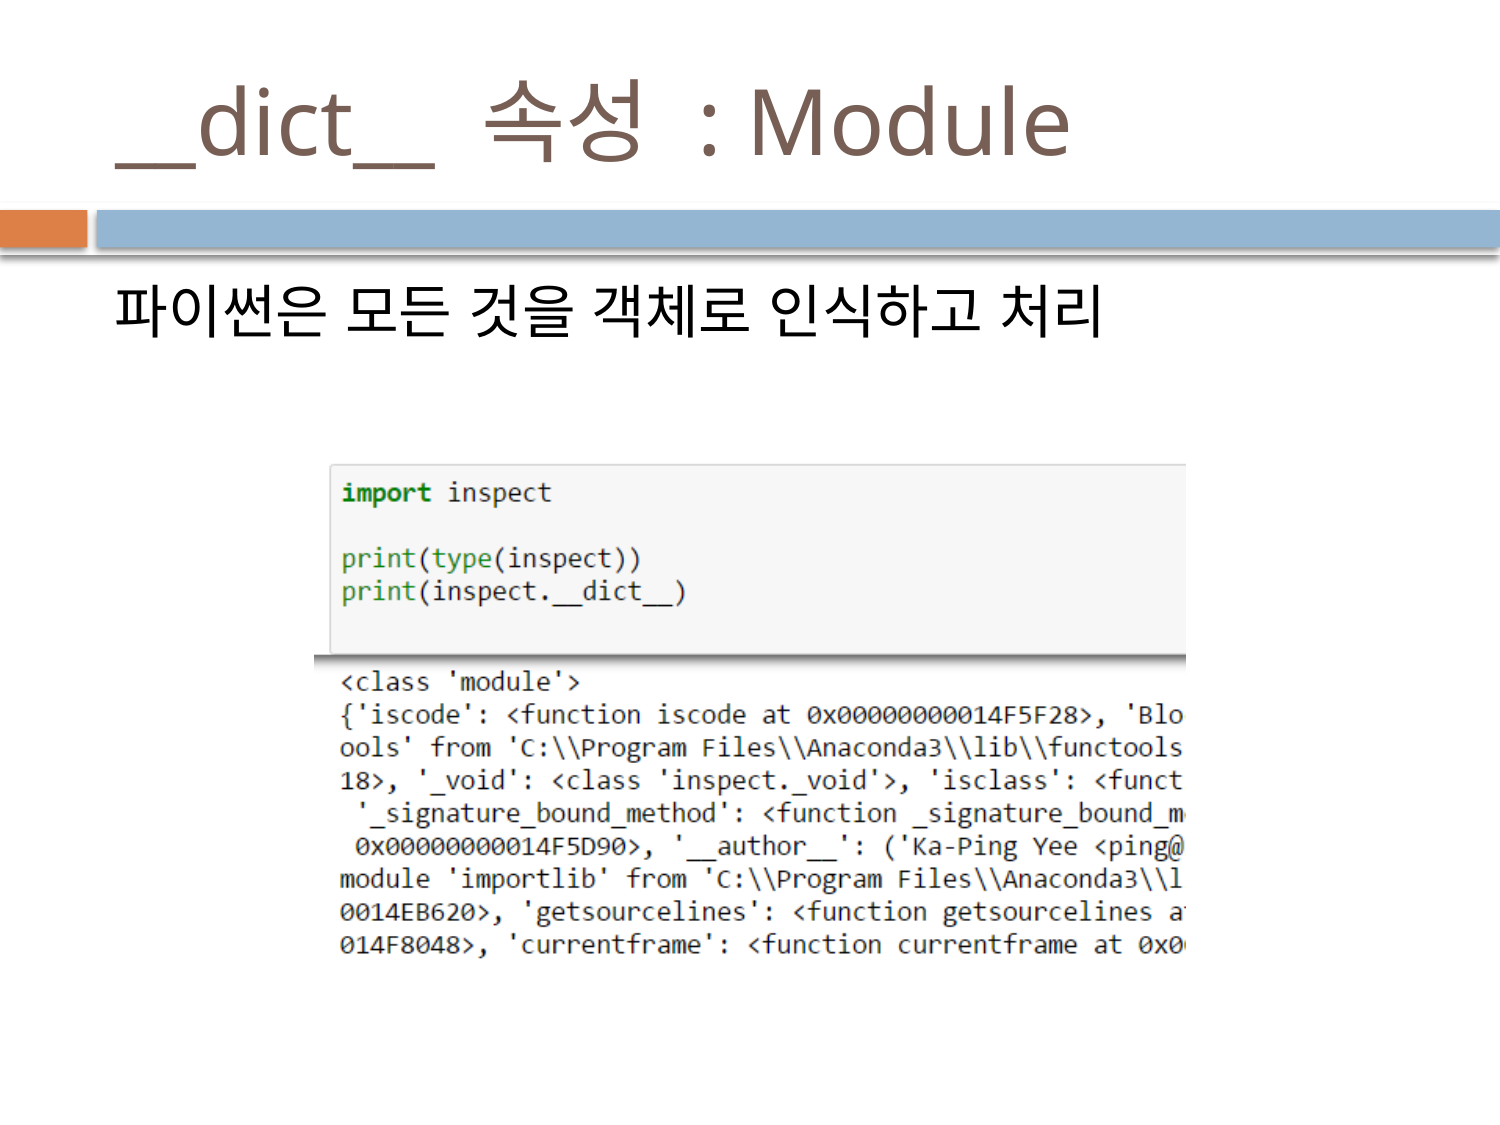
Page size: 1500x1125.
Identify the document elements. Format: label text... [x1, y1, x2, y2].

title __dict__ 속성 : Module [100, 37, 1438, 200]
text_box 파이썬은 모든 것을 객체로 인식하고 처리 [100, 267, 1412, 353]
picture [314, 444, 1186, 961]
